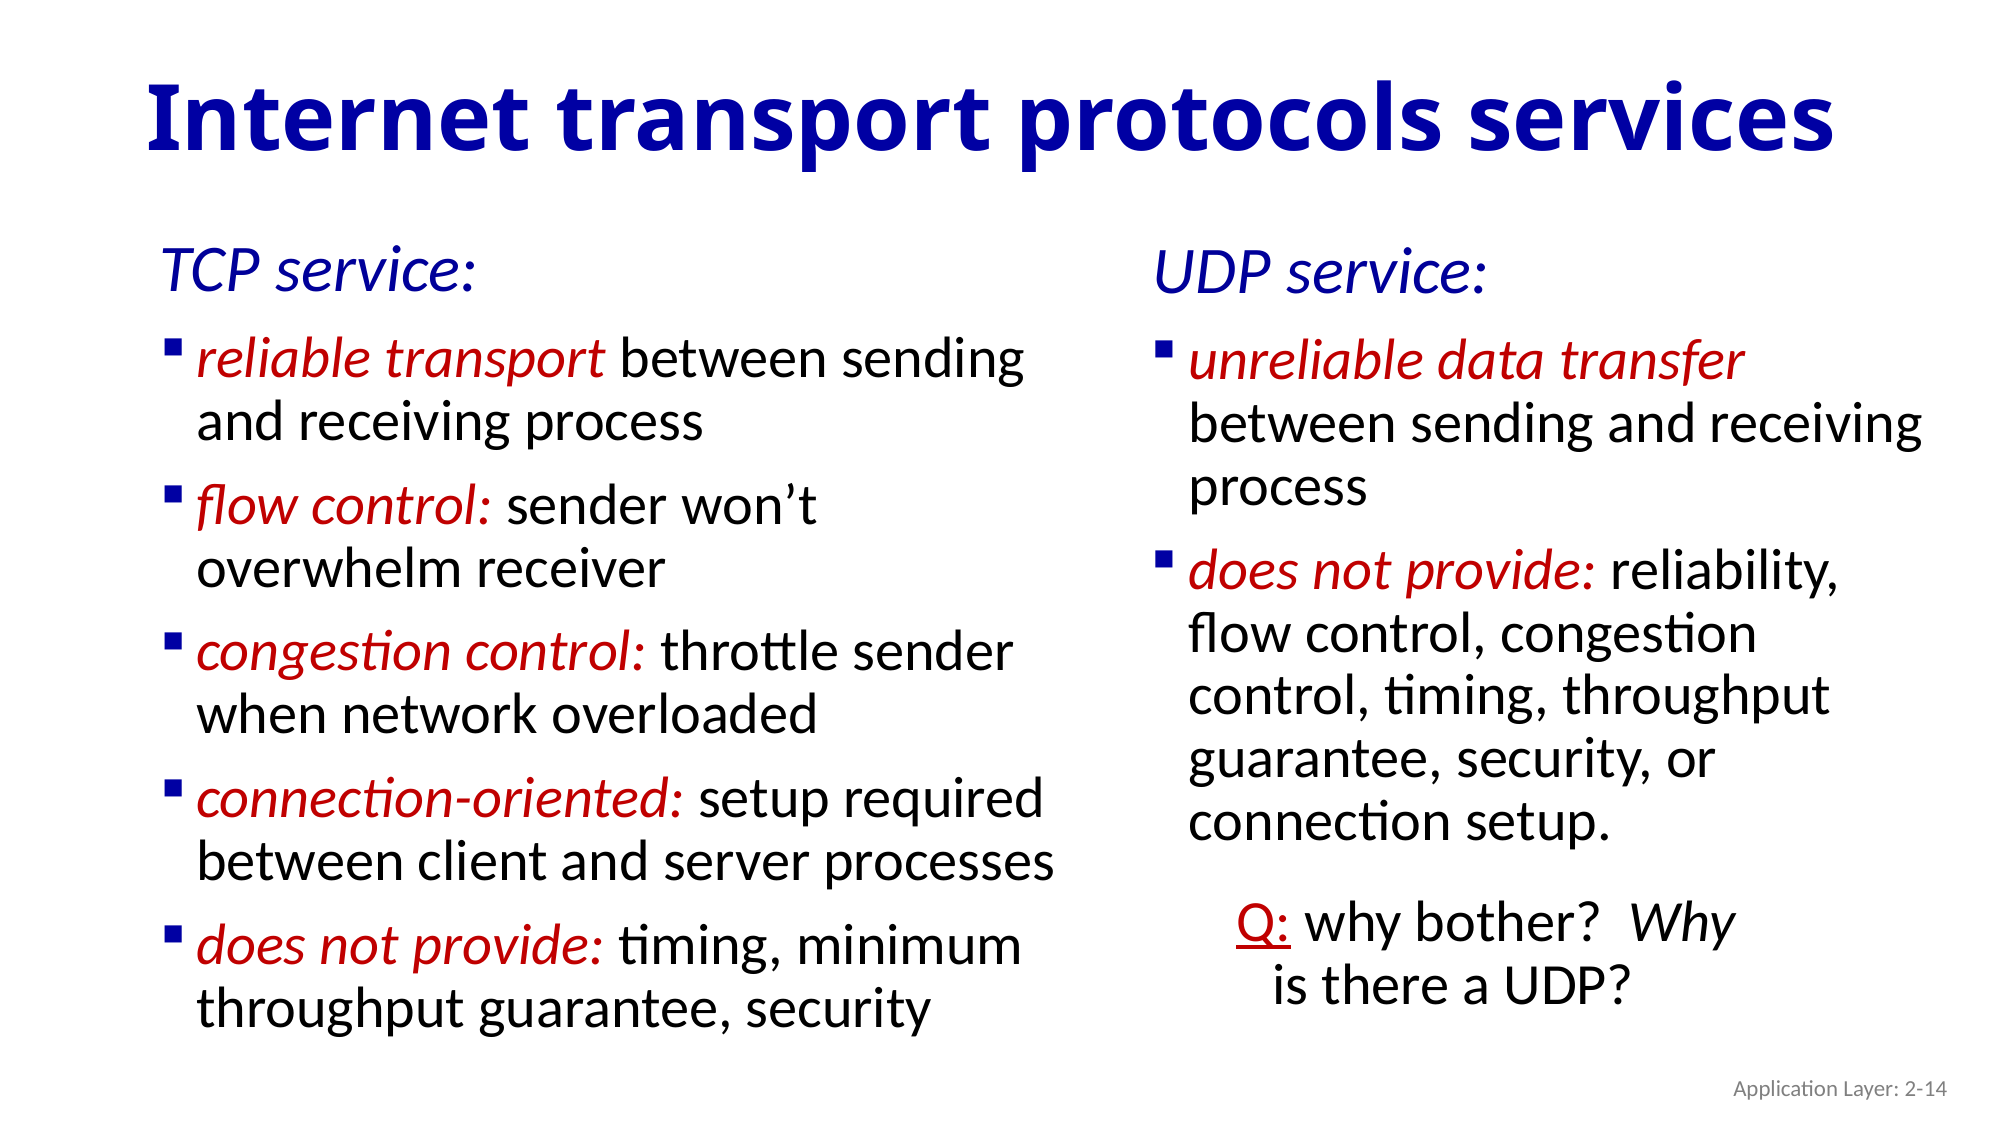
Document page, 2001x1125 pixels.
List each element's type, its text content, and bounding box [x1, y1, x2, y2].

text_box TCP service: reliable transport between sending and receiving process flow control: sender won’t overwhelm receiver congestion control: throttle sender when network overloaded connection-oriented: setup required between client and server processes does not provide: timing, minimum throughput guarantee, security [123, 226, 1111, 1040]
text_box Q: why bother? Why is there a UDP? [1200, 883, 1800, 1091]
slide_number Application Layer: 2-14 [1512, 1056, 1963, 1117]
text_box UDP service: unreliable data transfer between sending and receiving process does not provide: reliability, flow control, congestion control, timing, throughput guarantee, security, or connection setup. [1135, 228, 1963, 992]
title Internet transport protocols services [131, 47, 1856, 195]
